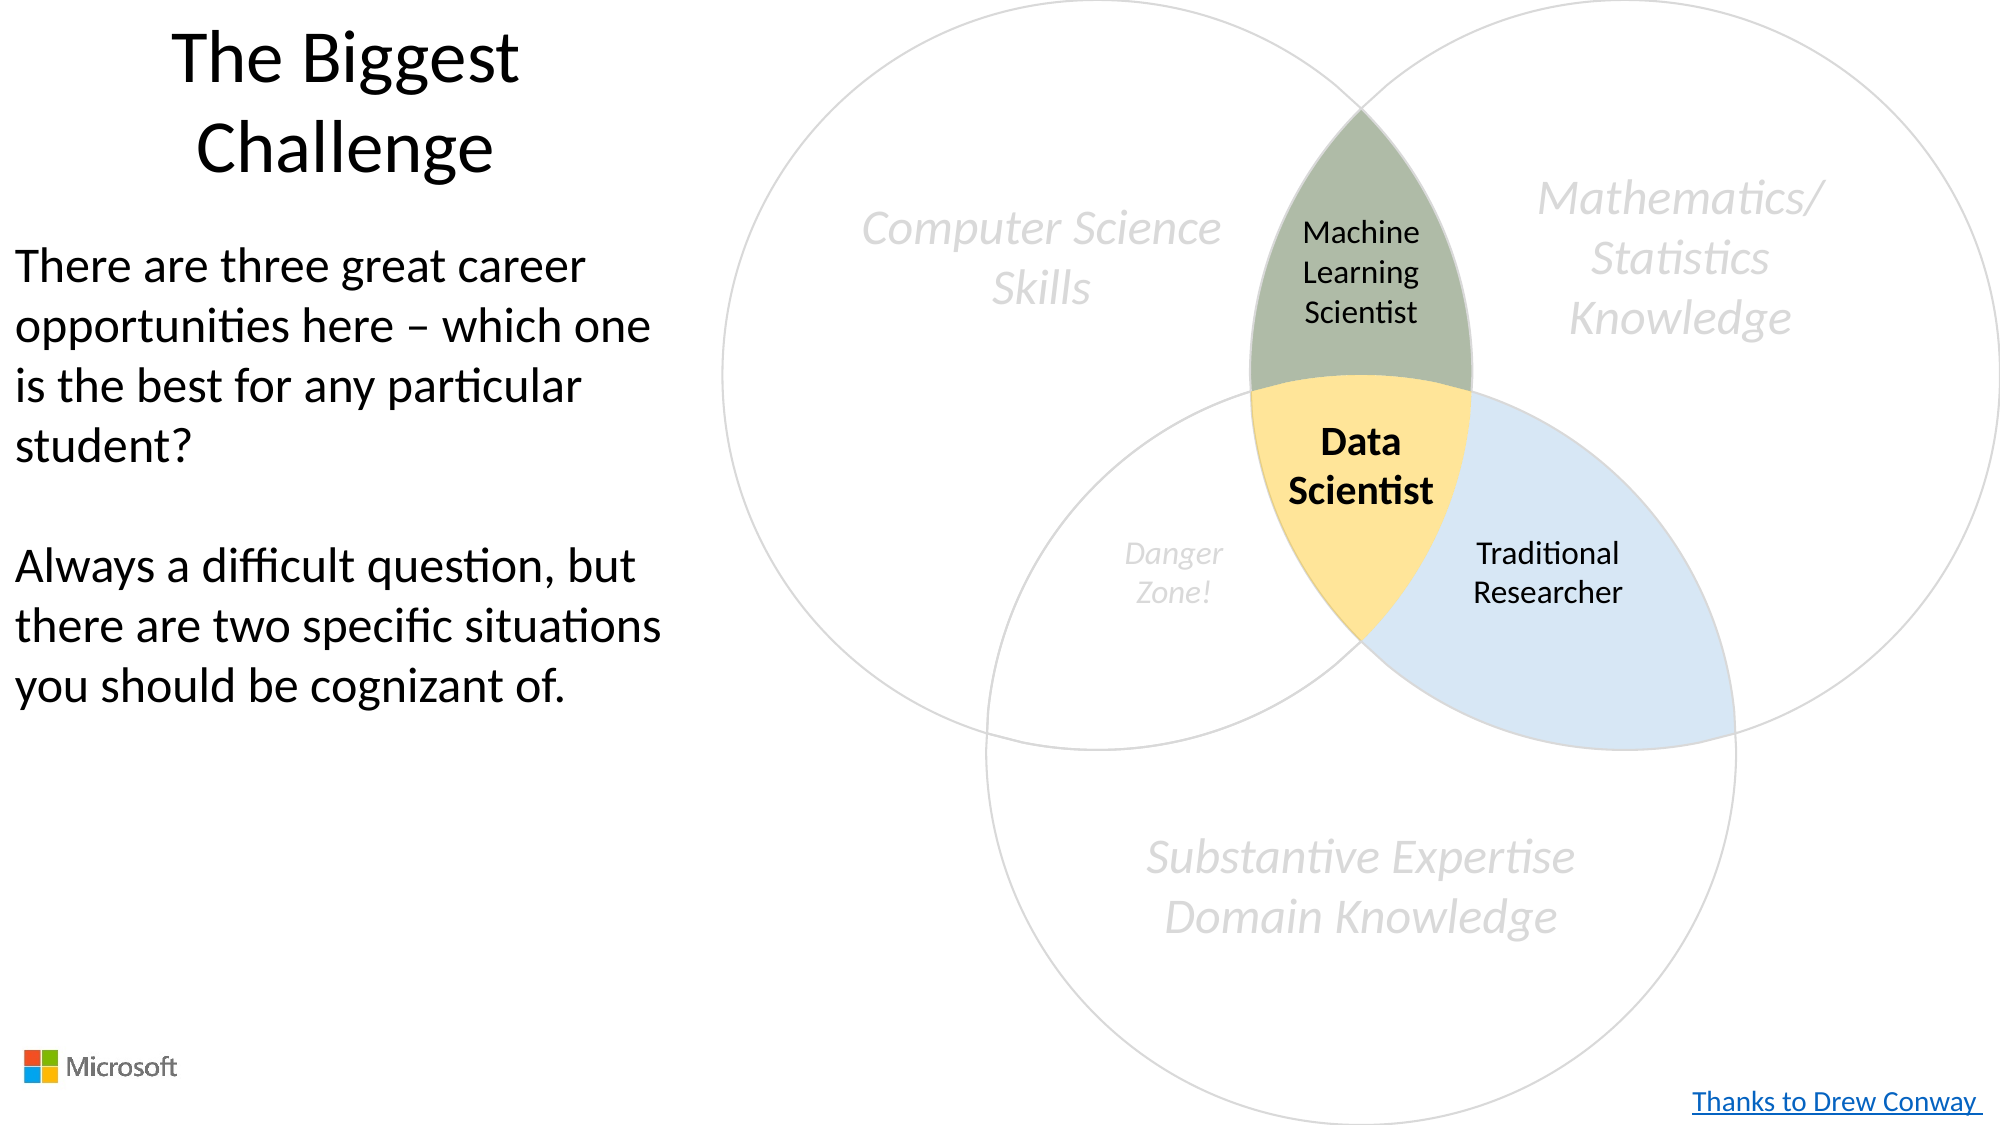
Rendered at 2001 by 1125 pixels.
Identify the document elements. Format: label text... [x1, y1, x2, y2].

text_box Data Scientist [1249, 373, 1473, 641]
text_box Machine Learning Scientist [1251, 111, 1471, 389]
picture [0, 1013, 199, 1125]
text_box Mathematics/ Statistics Knowledge [1359, 0, 2000, 734]
text_box Traditional Researcher [1364, 394, 1734, 748]
text_box Computer Science Skills [721, 0, 1361, 734]
text_box The Biggest Challenge There are three great career opportunities here – which one is the best for any particular student? Always a difficult question, but there are two specific situations you should be cognizant of. [0, 0, 692, 720]
text_box Thanks to Drew Conway [1677, 1074, 1999, 1125]
text_box Danger Zone! [989, 394, 1358, 748]
text_box Substantive Expertise Domain Knowledge [985, 640, 1738, 1125]
